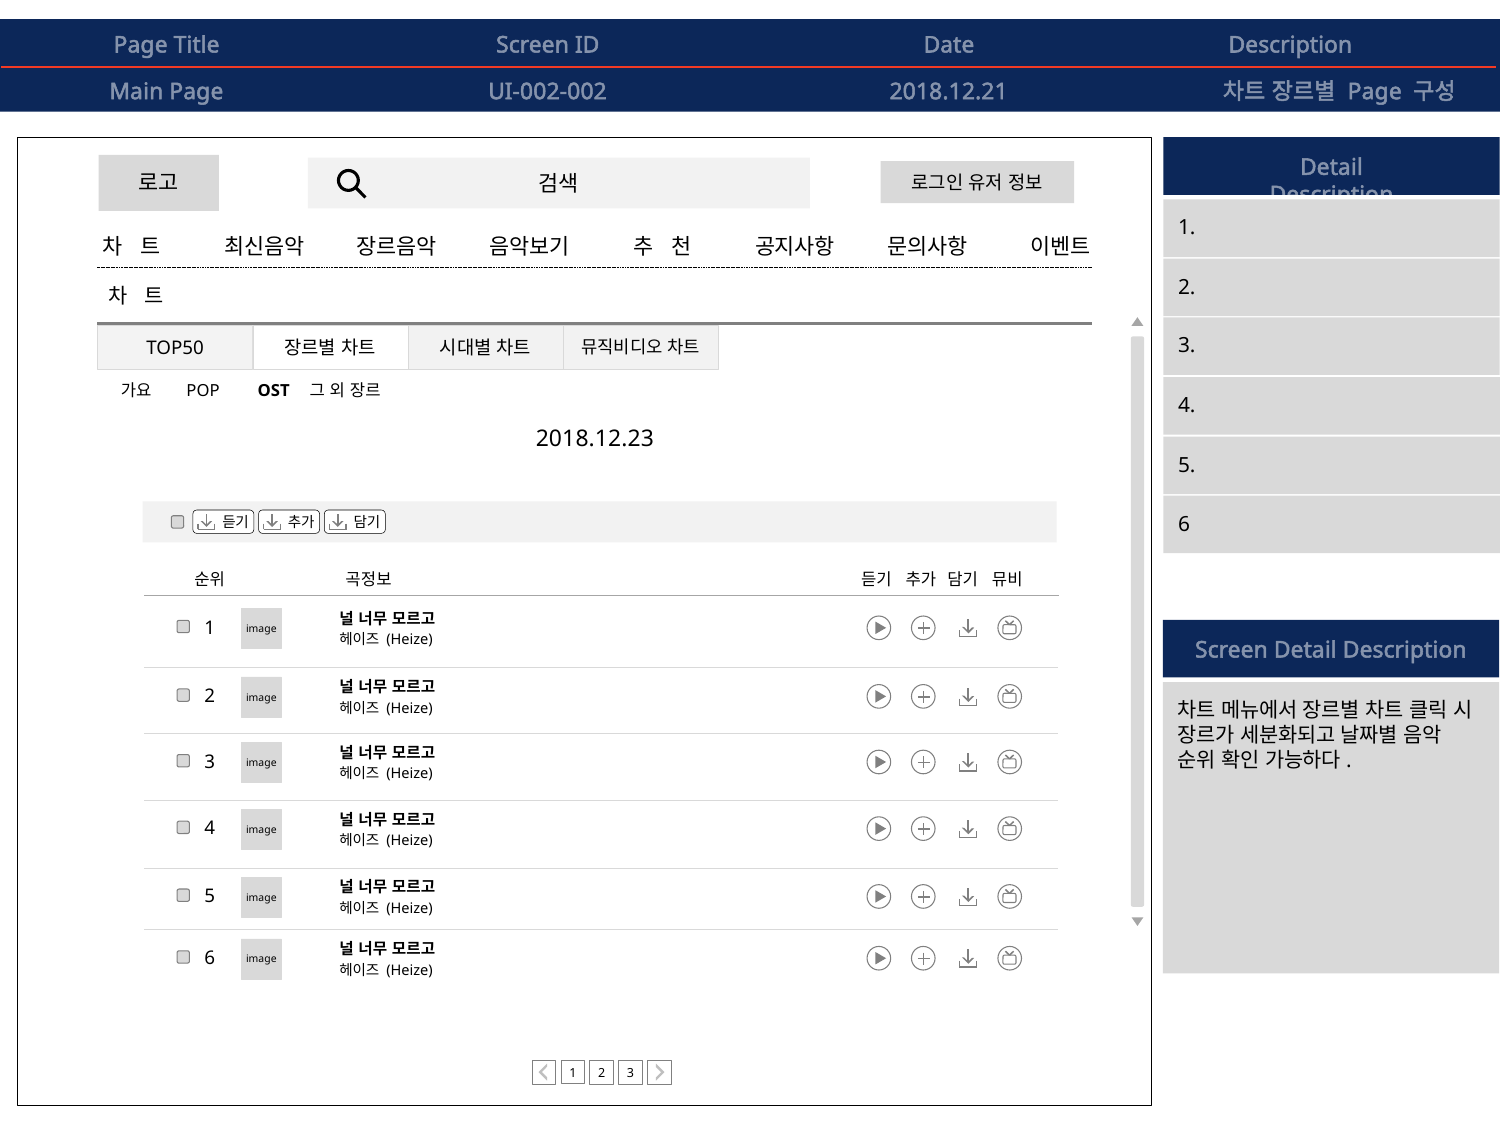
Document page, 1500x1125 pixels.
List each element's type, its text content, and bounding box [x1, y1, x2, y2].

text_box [1163, 317, 1500, 376]
text_box 듣기 [844, 561, 889, 594]
text_box [1161, 683, 1500, 976]
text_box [1163, 495, 1500, 554]
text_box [866, 615, 1022, 640]
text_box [1130, 316, 1145, 927]
text_box 그 외 장르 [293, 372, 397, 407]
text_box TOP50 [99, 331, 251, 366]
text_box POP [151, 372, 222, 407]
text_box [192, 505, 258, 539]
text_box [226, 742, 298, 783]
text_box [1161, 257, 1500, 317]
text_box 4 [189, 809, 221, 846]
text_box [0, 72, 1500, 114]
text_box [226, 876, 298, 918]
text_box OST [222, 372, 293, 407]
text_box [140, 499, 1059, 545]
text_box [98, 154, 220, 212]
text_box [169, 513, 186, 531]
text_box 헤이즈 (Heize) [324, 891, 550, 924]
text_box 2018.12.21 [765, 76, 1132, 111]
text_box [866, 884, 1022, 909]
text_box 헤이즈 (Heize) [324, 823, 550, 856]
text_box [16, 270, 1154, 1108]
text_box 차 트 [52, 275, 220, 315]
text_box [16, 135, 1154, 228]
text_box 헤이즈 (Heize) [324, 622, 550, 655]
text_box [1162, 619, 1500, 678]
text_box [866, 749, 1022, 775]
text_box 검색 [448, 162, 670, 203]
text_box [407, 324, 562, 370]
text_box [174, 686, 192, 704]
text_box 널 너무 모르고 [324, 809, 550, 823]
text_box [306, 155, 812, 210]
text_box [174, 886, 192, 904]
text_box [226, 676, 298, 718]
text_box 차트 장르별 Page 구성 [1205, 76, 1474, 112]
text_box 뮤비 [972, 561, 1043, 594]
text_box [174, 752, 192, 770]
text_box 2. [1163, 265, 1488, 306]
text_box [1163, 436, 1500, 495]
text_box [1161, 201, 1500, 257]
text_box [226, 938, 298, 980]
text_box 헤이즈 (Heize) [324, 756, 550, 790]
text_box 널 너무 모르고 [324, 676, 550, 691]
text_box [258, 505, 324, 539]
text_box 6 [189, 938, 222, 976]
text_box 헤이즈 (Heize) [324, 953, 550, 986]
text_box 가요 [84, 372, 151, 407]
text_box 장르별 차트 [254, 332, 402, 366]
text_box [562, 324, 719, 370]
text_box 2 [189, 676, 222, 714]
text_box 널 너무 모르고 [324, 742, 550, 756]
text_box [0, 21, 1497, 68]
text_box 3 [189, 742, 221, 780]
text_box [96, 323, 251, 371]
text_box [20, 224, 1172, 267]
text_box UI-002-002 [400, 76, 695, 111]
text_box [1163, 376, 1500, 435]
text_box 담기 [930, 561, 972, 594]
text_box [226, 608, 298, 649]
text_box 추가 [889, 561, 930, 594]
text_box 순위 [147, 561, 273, 595]
text_box 2018.12.23 [484, 416, 706, 459]
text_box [866, 816, 1022, 841]
text_box 1. [1163, 206, 1385, 247]
text_box 곡정보 [306, 561, 431, 594]
text_box [174, 948, 192, 966]
text_box [174, 618, 192, 635]
text_box 1 [189, 607, 225, 646]
text_box 헤이즈 (Heize) [324, 691, 550, 724]
text_box 널 너무 모르고 [324, 875, 550, 891]
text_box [531, 1056, 672, 1088]
text_box 5 [189, 876, 223, 914]
text_box [251, 332, 402, 371]
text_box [338, 170, 366, 198]
text_box [174, 819, 192, 836]
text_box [405, 325, 725, 377]
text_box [226, 808, 298, 850]
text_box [866, 684, 1022, 709]
text_box 차트 메뉴에서 장르별 차트 클릭 시 장르가 세분화되고 날짜별 음악 순위 확인 가능하다. [1162, 689, 1500, 780]
text_box [0, 17, 1500, 24]
text_box 널 너무 모르고 [324, 604, 550, 622]
text_box Main Page [3, 75, 330, 111]
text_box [880, 160, 1075, 204]
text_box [866, 946, 1022, 971]
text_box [324, 505, 397, 534]
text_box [1163, 136, 1500, 196]
text_box 널 너무 모르고 [324, 938, 550, 953]
